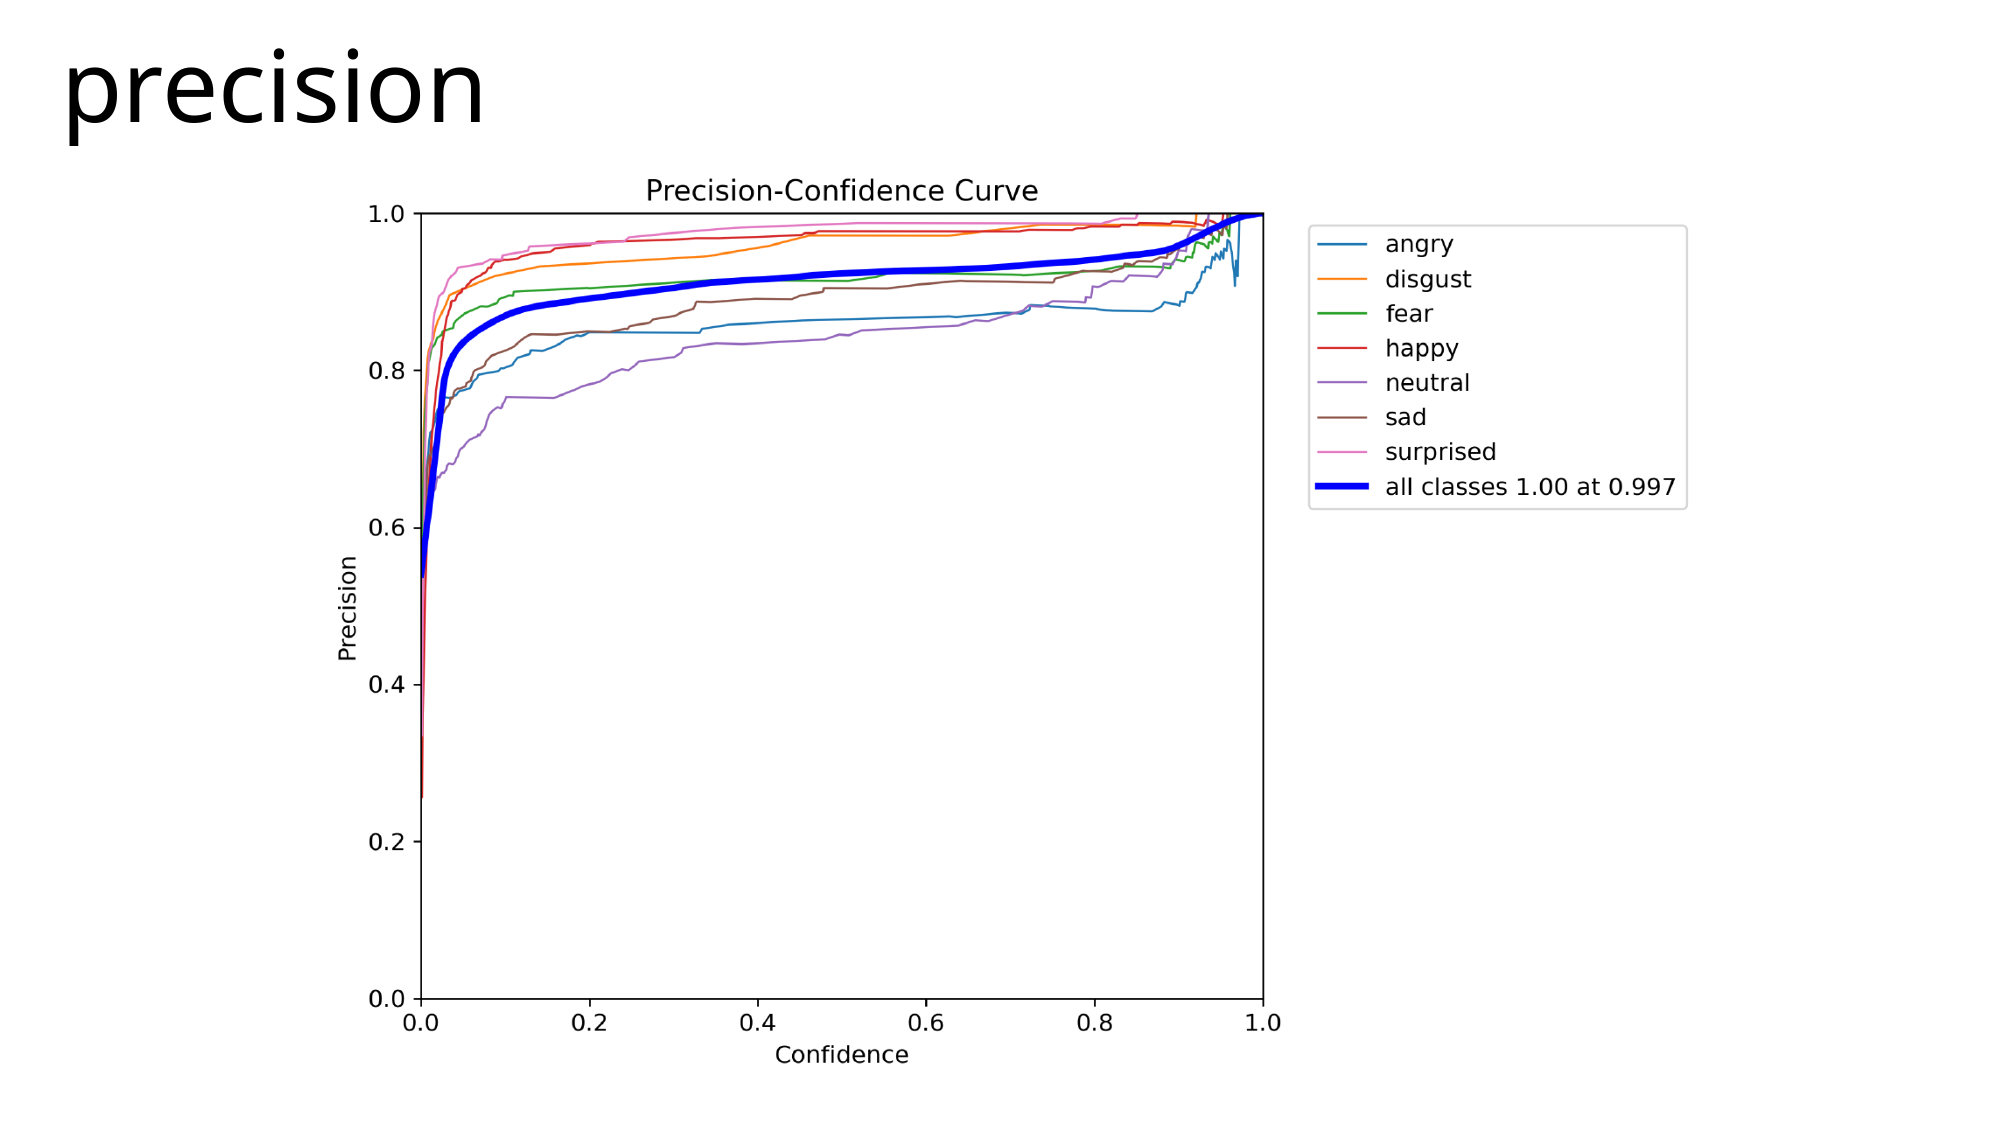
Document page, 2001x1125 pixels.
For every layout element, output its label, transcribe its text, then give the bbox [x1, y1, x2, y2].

title precision [46, 29, 1954, 153]
picture [309, 151, 1723, 1094]
